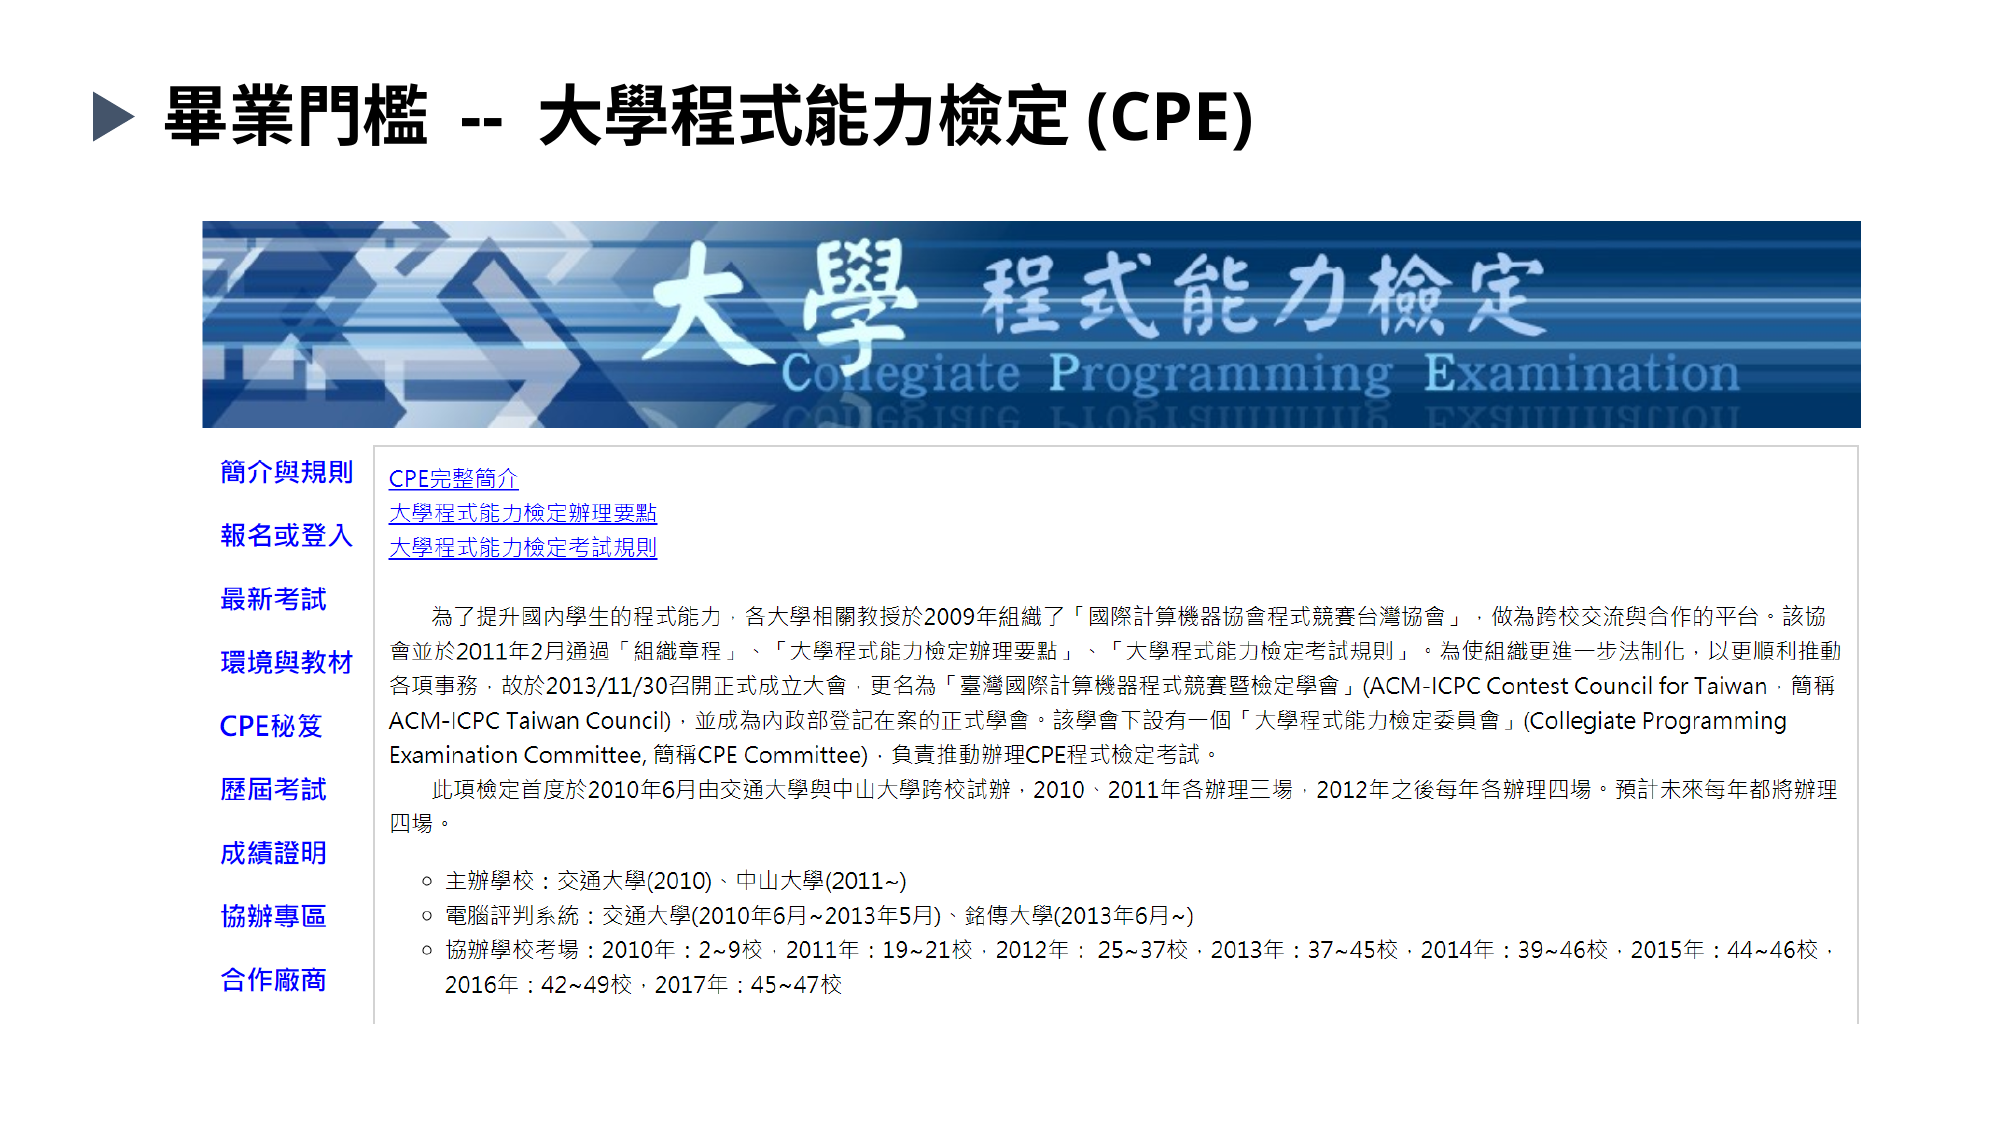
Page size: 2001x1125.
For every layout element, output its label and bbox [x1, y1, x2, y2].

picture [147, 210, 1862, 1024]
text_box [93, 65, 1435, 162]
